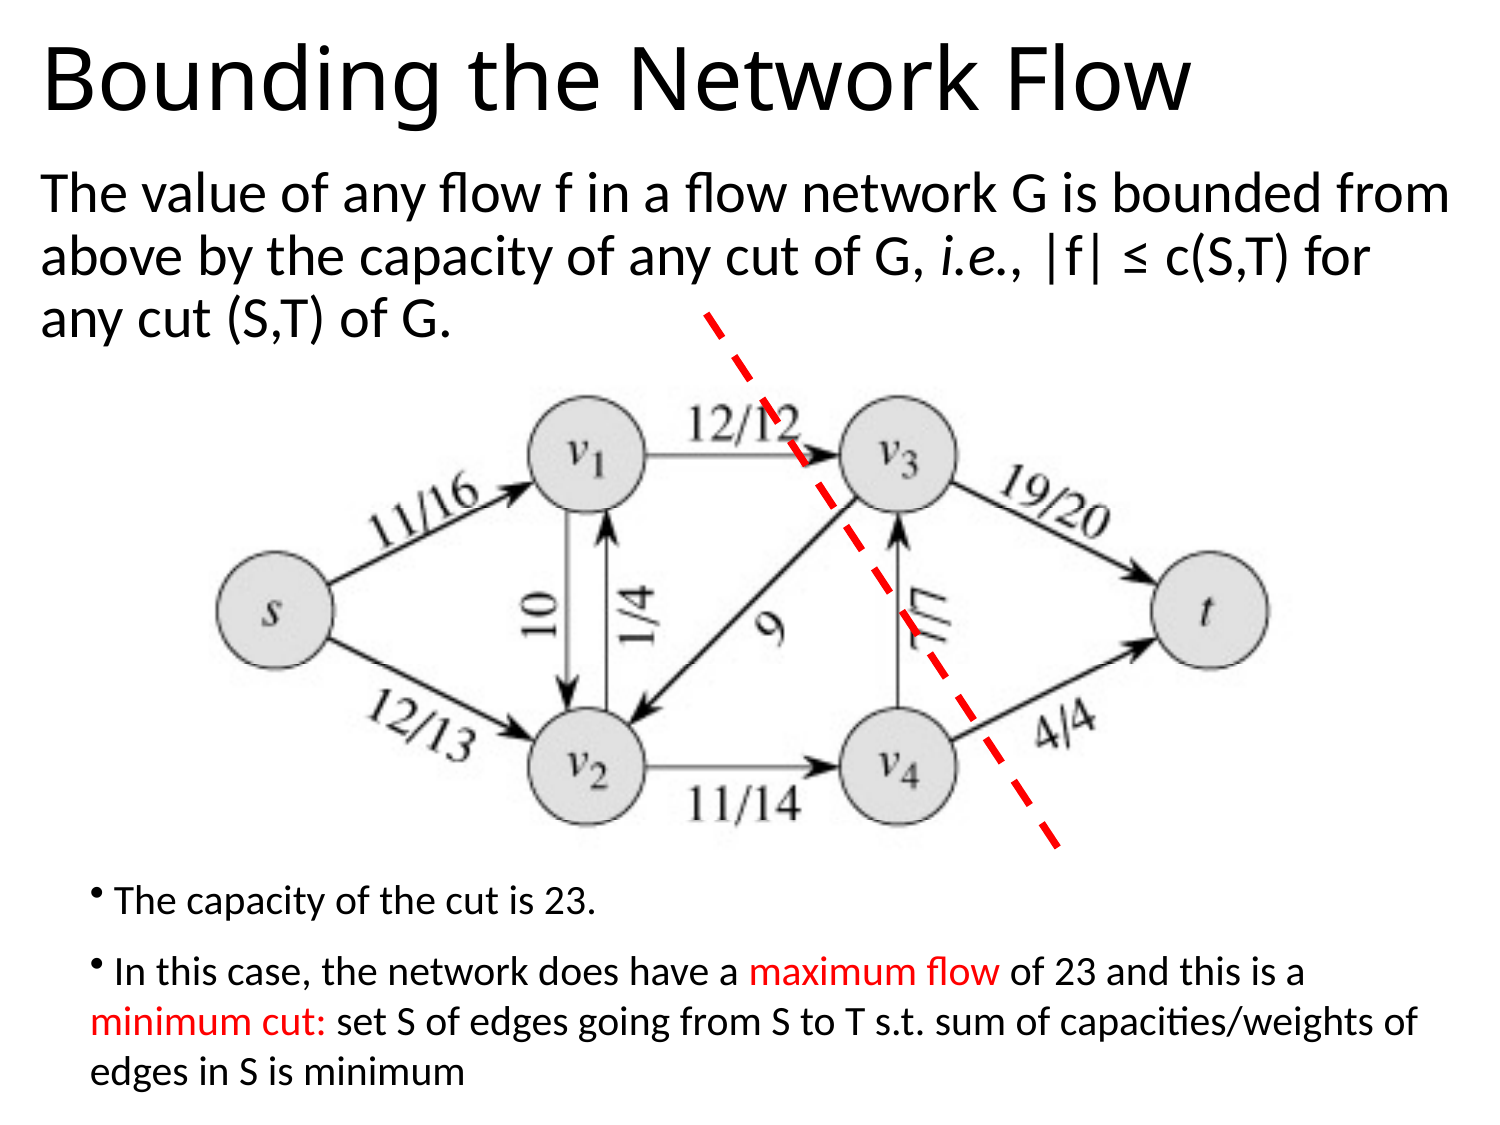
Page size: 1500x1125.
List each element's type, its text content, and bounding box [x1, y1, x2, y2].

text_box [208, 353, 1350, 861]
title Bounding the Network Flow [25, 26, 1469, 138]
text_box The capacity of the cut is 23. In this case, the network does have a maximum flow of 23 and this is a minimum cut: set S of edges going from S to T s.t. sum of capacities/weights of edges in S is minimum [74, 865, 1459, 1102]
list The value of any flow f in a flow network G is bounded from above by the capacity of any cut of G, i.e., |f| ≤ c(S,T) for any cut (S,T) of G. [25, 154, 1469, 1014]
